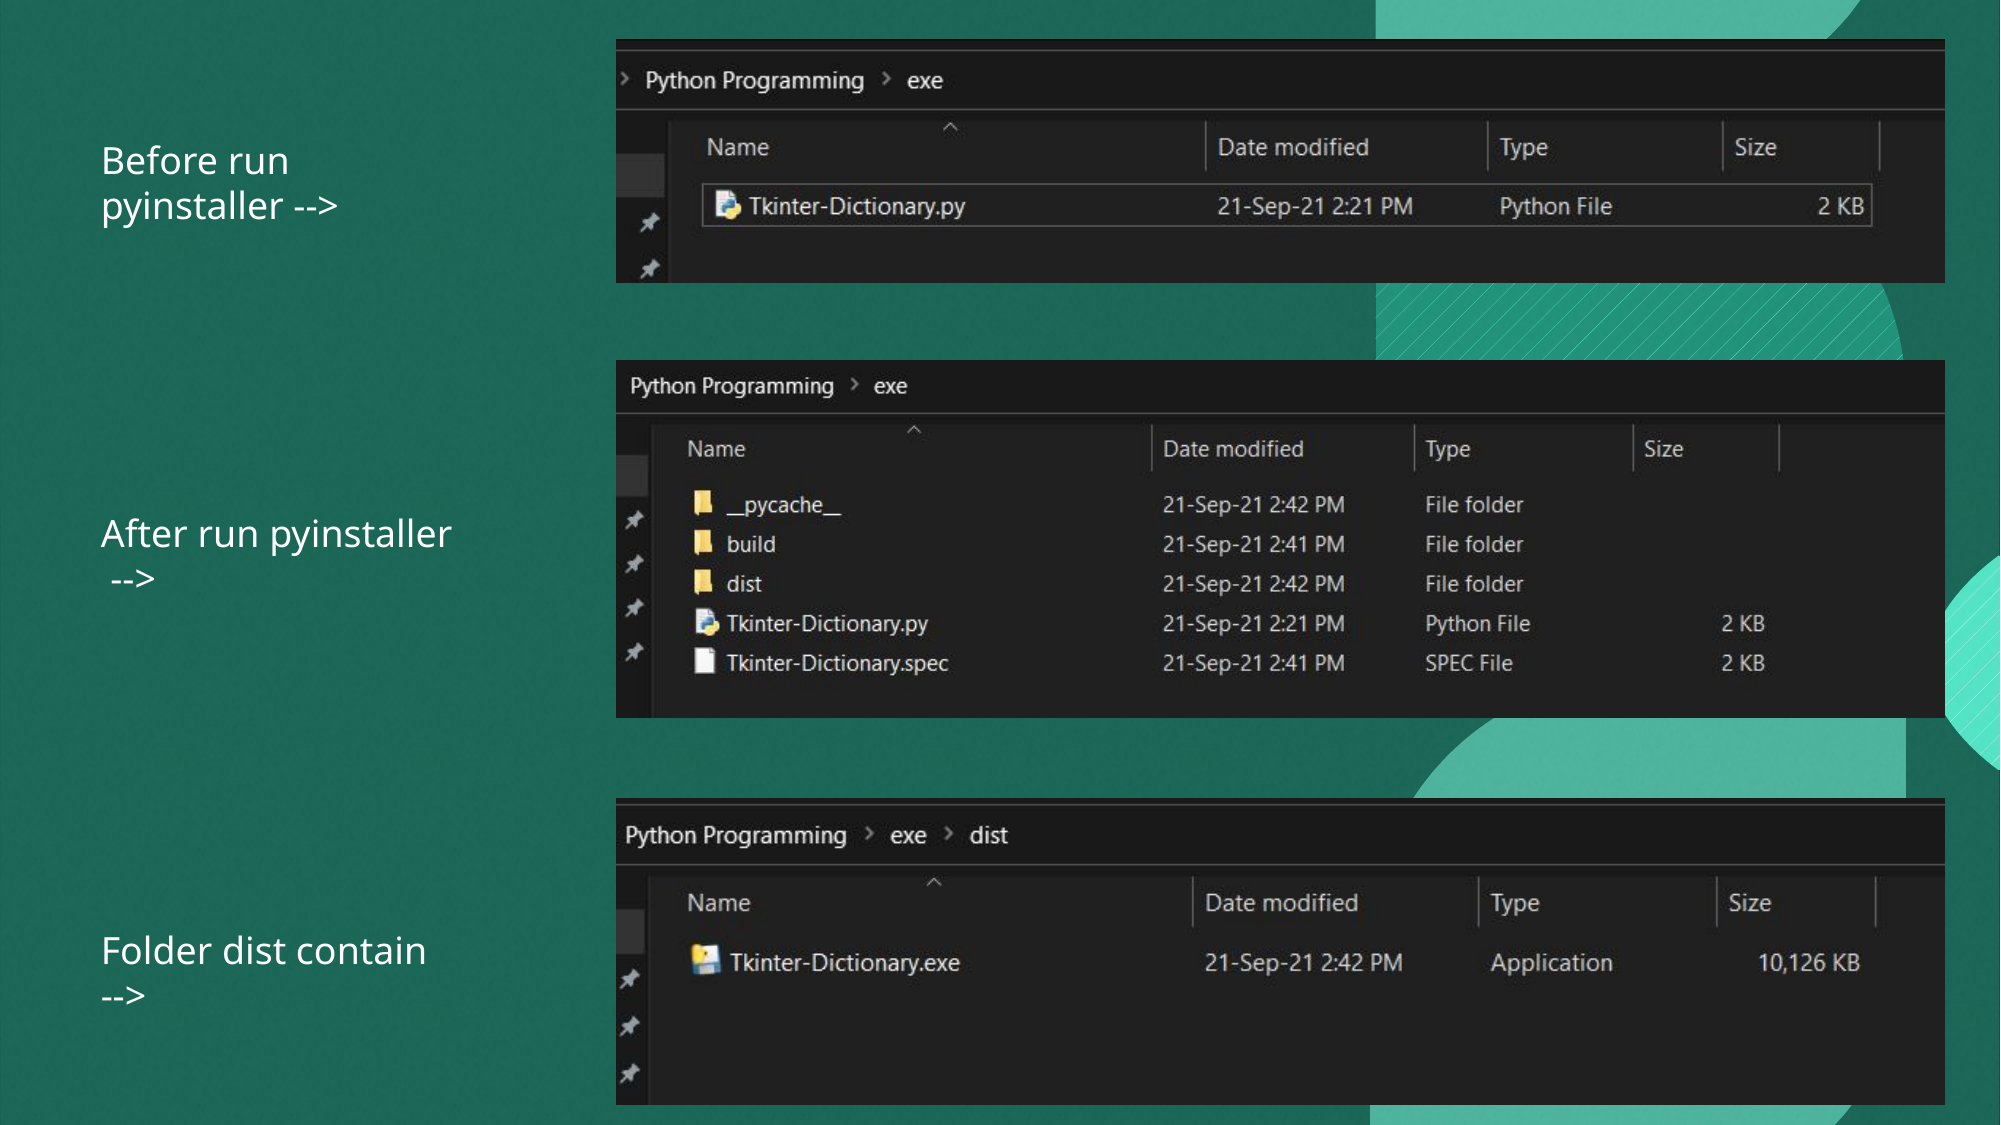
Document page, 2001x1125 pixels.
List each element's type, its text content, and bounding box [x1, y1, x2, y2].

picture [616, 360, 1945, 718]
picture [616, 39, 1945, 283]
picture [616, 798, 1945, 1105]
text_box Folder dist contain --> [85, 919, 506, 1025]
text_box After run pyinstaller --> [85, 502, 506, 608]
text_box Before run pyinstaller --> [85, 130, 506, 236]
